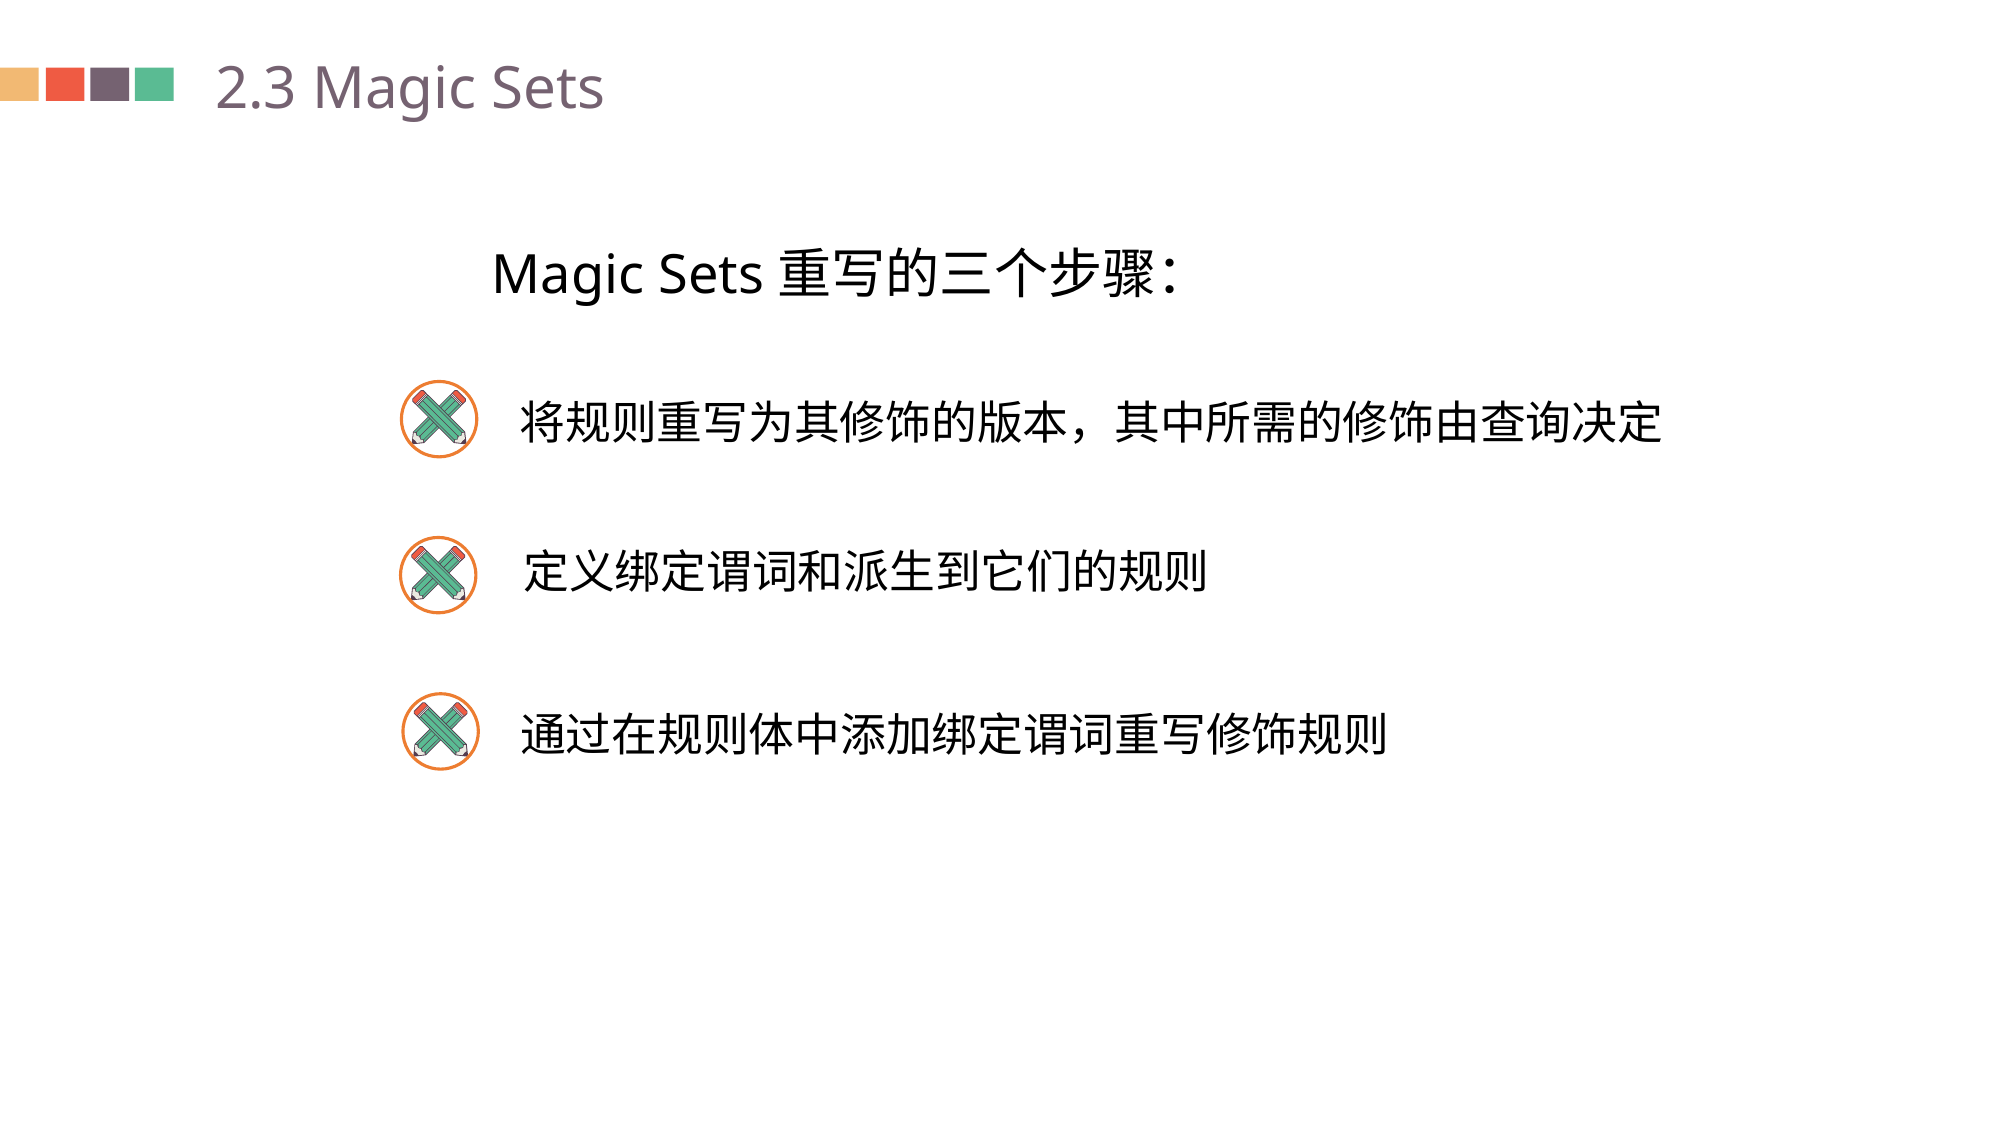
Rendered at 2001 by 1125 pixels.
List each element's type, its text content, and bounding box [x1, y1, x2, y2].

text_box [401, 381, 477, 457]
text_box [400, 537, 476, 613]
text_box 定义绑定谓词和派生到它们的规则 [508, 535, 1681, 606]
text_box 将规则重写为其修饰的版本，其中所需的修饰由查询决定 [504, 386, 1732, 457]
text_box Magic Sets重写的三个步骤： [476, 231, 1281, 312]
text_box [402, 693, 479, 770]
text_box 2.3 Magic Sets [215, 49, 953, 121]
text_box 通过在规则体中添加绑定谓词重写修饰规则 [505, 698, 1677, 769]
